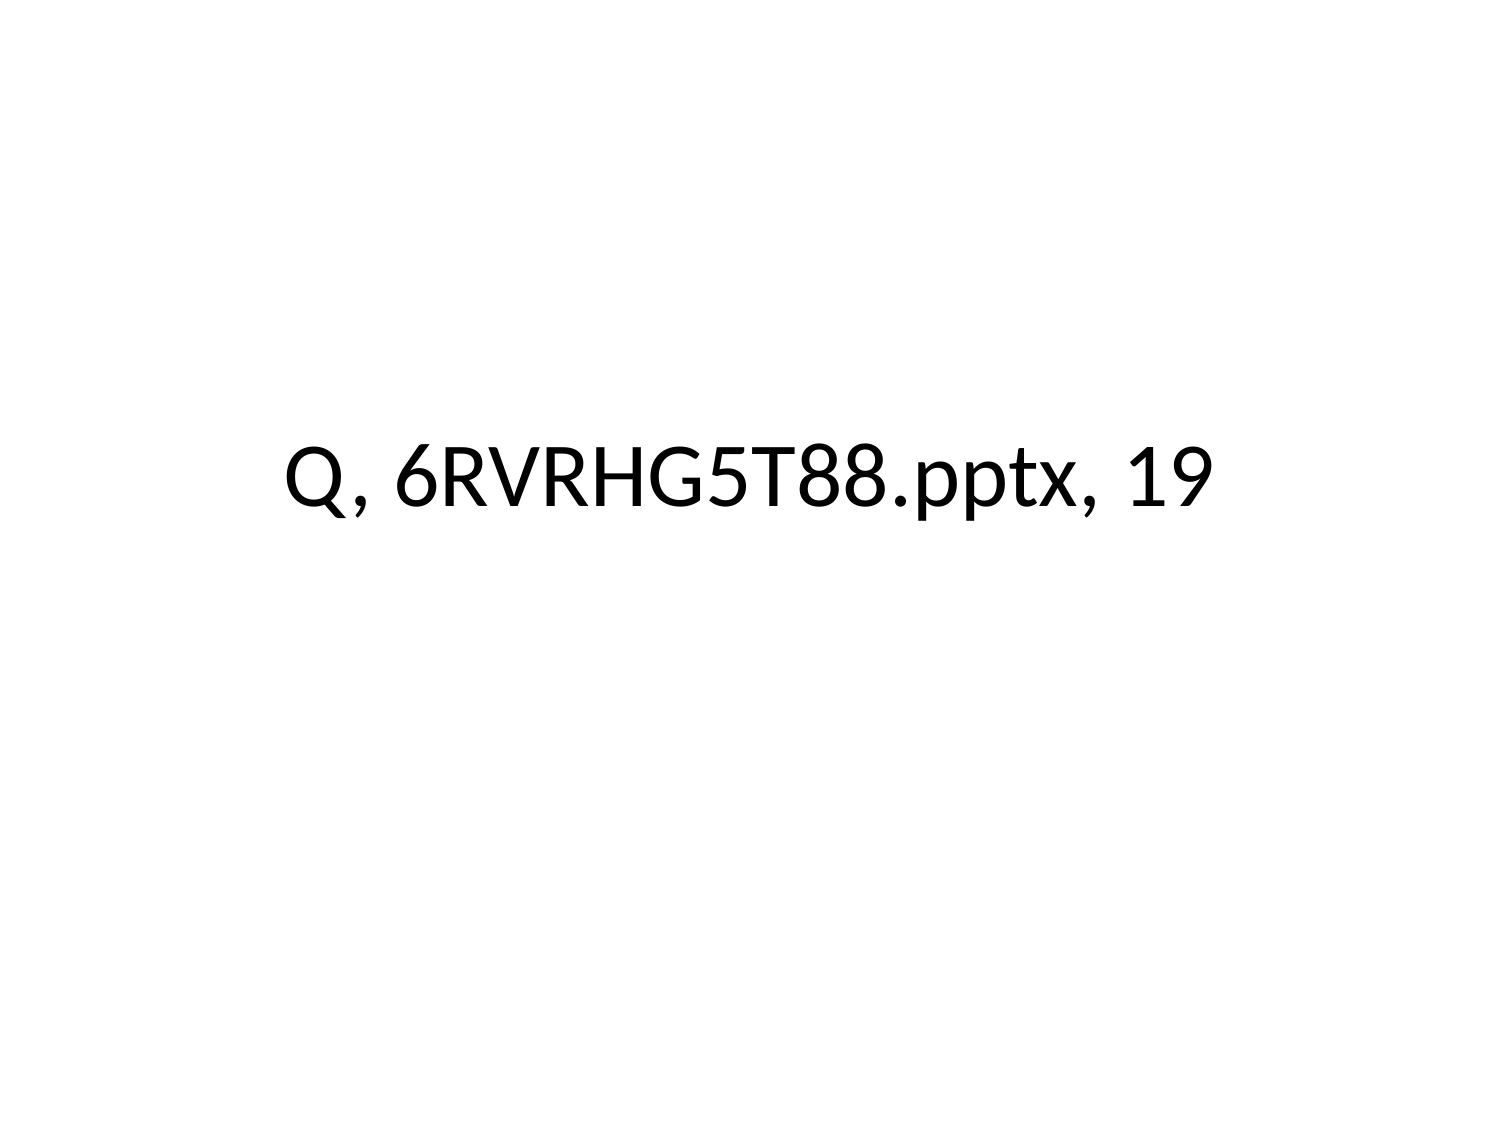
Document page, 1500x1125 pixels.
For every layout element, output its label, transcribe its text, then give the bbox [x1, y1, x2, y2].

title Q, 6RVRHG5T88.pptx, 19 [112, 349, 1388, 591]
